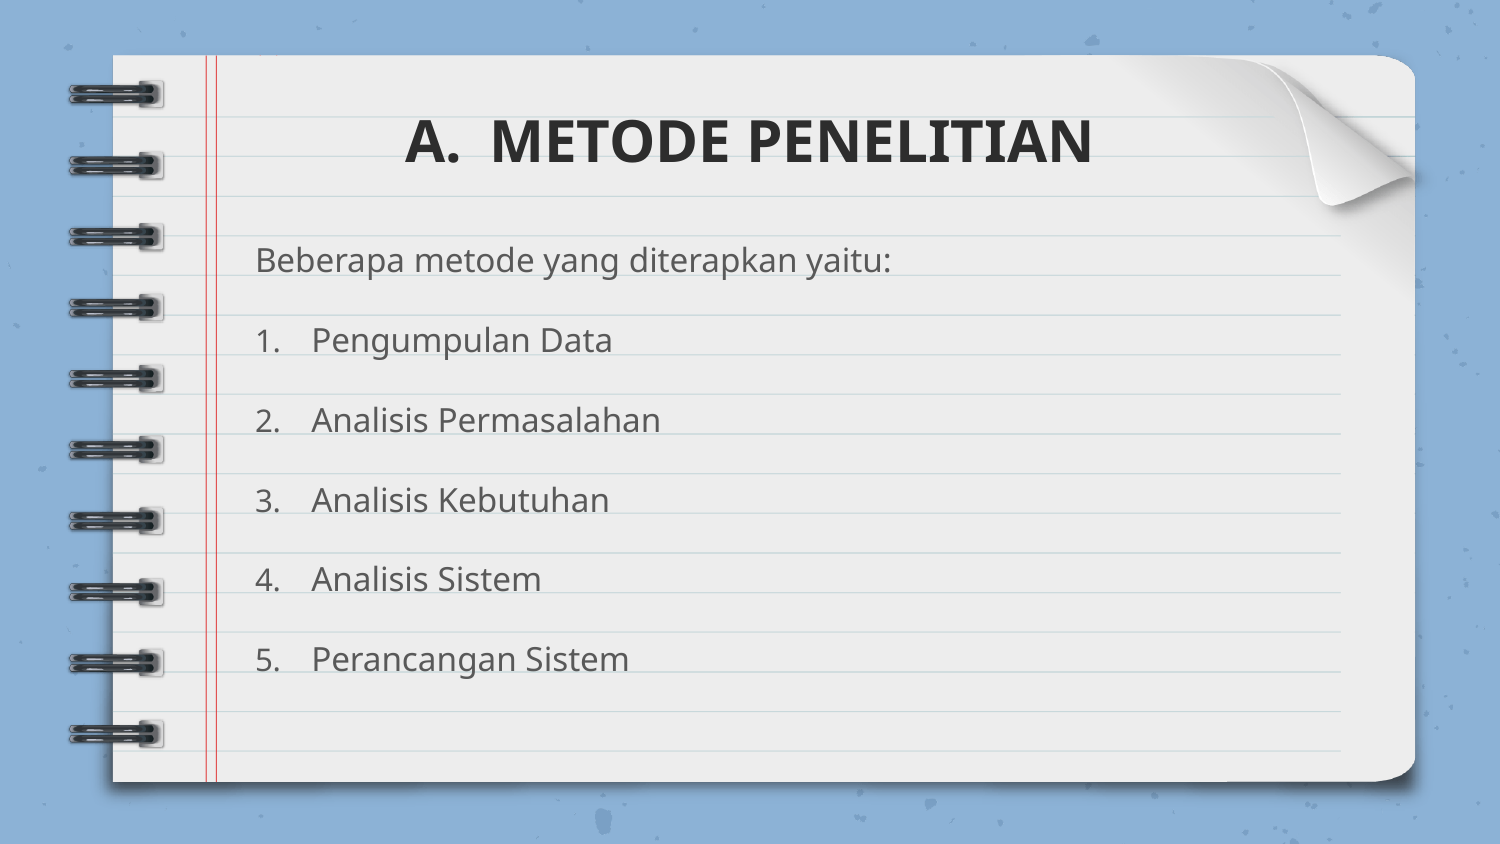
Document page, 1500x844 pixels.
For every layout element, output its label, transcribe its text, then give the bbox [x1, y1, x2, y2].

picture [63, 22, 1437, 822]
list Beberapa metode yang diterapkan yaitu: Pengumpulan Data Analisis Permasalahan Analisis Kebutuhan Analisis Sistem Perancangan Sistem [212, 184, 1355, 687]
title METODE PENELITIAN [301, 102, 1199, 184]
